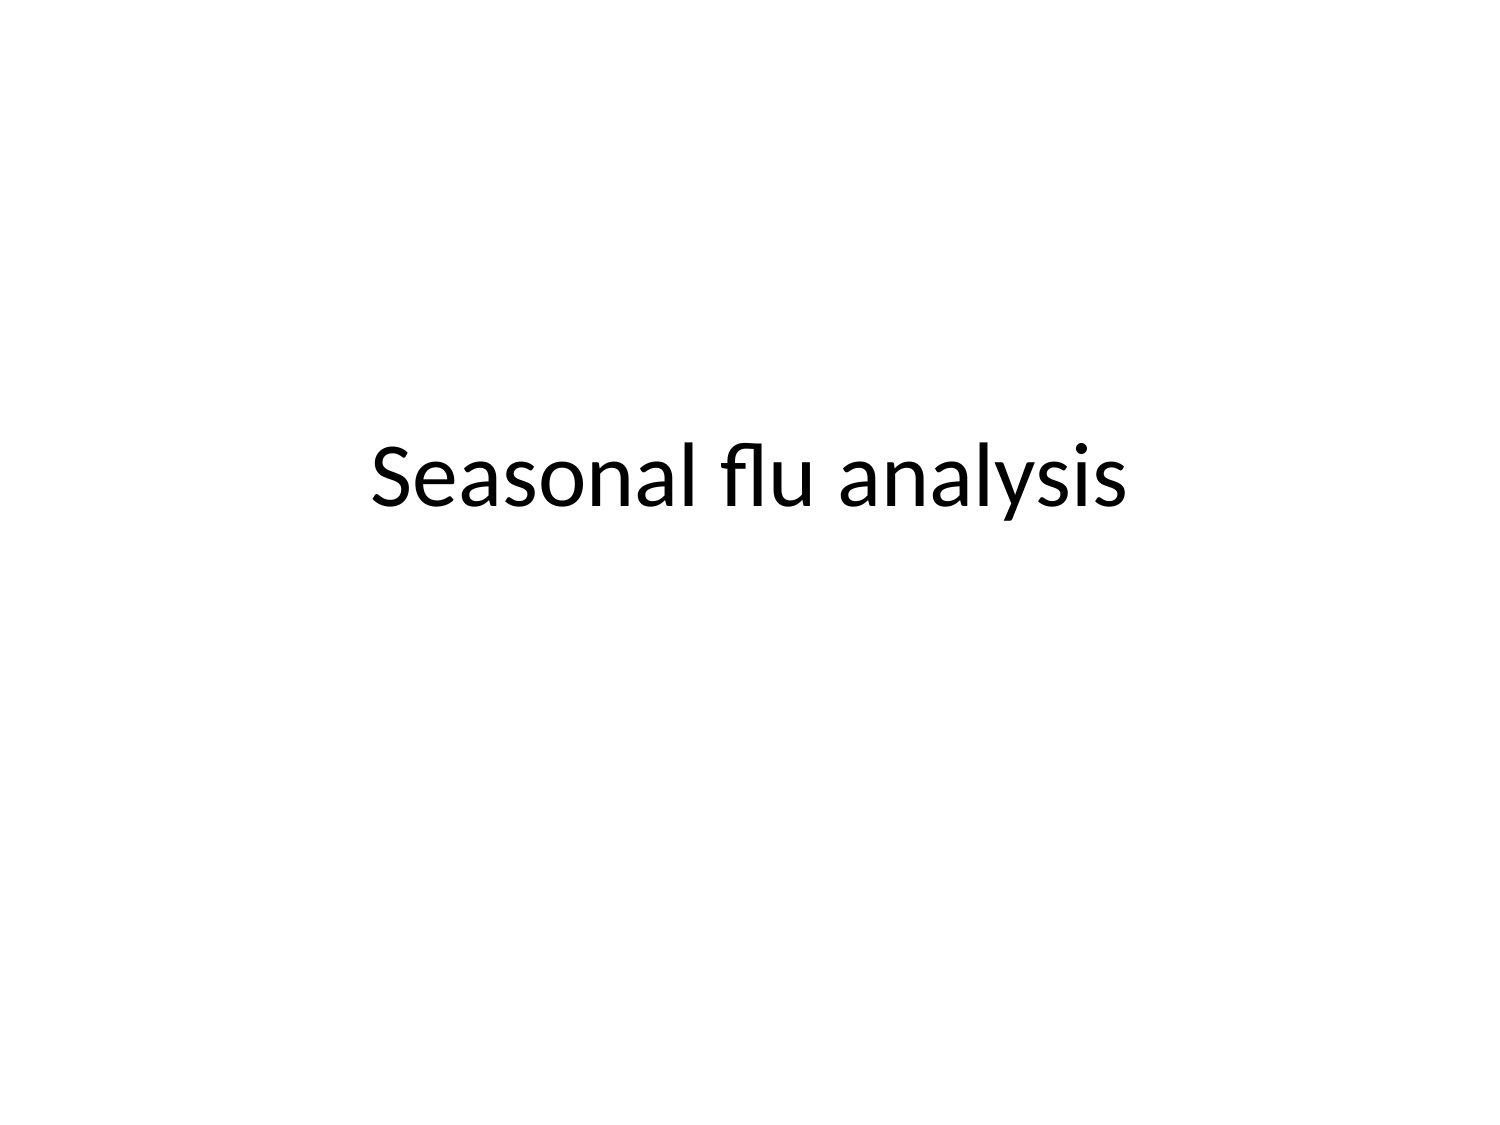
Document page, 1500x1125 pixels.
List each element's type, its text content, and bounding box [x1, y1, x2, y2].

title Seasonal flu analysis [112, 349, 1388, 591]
